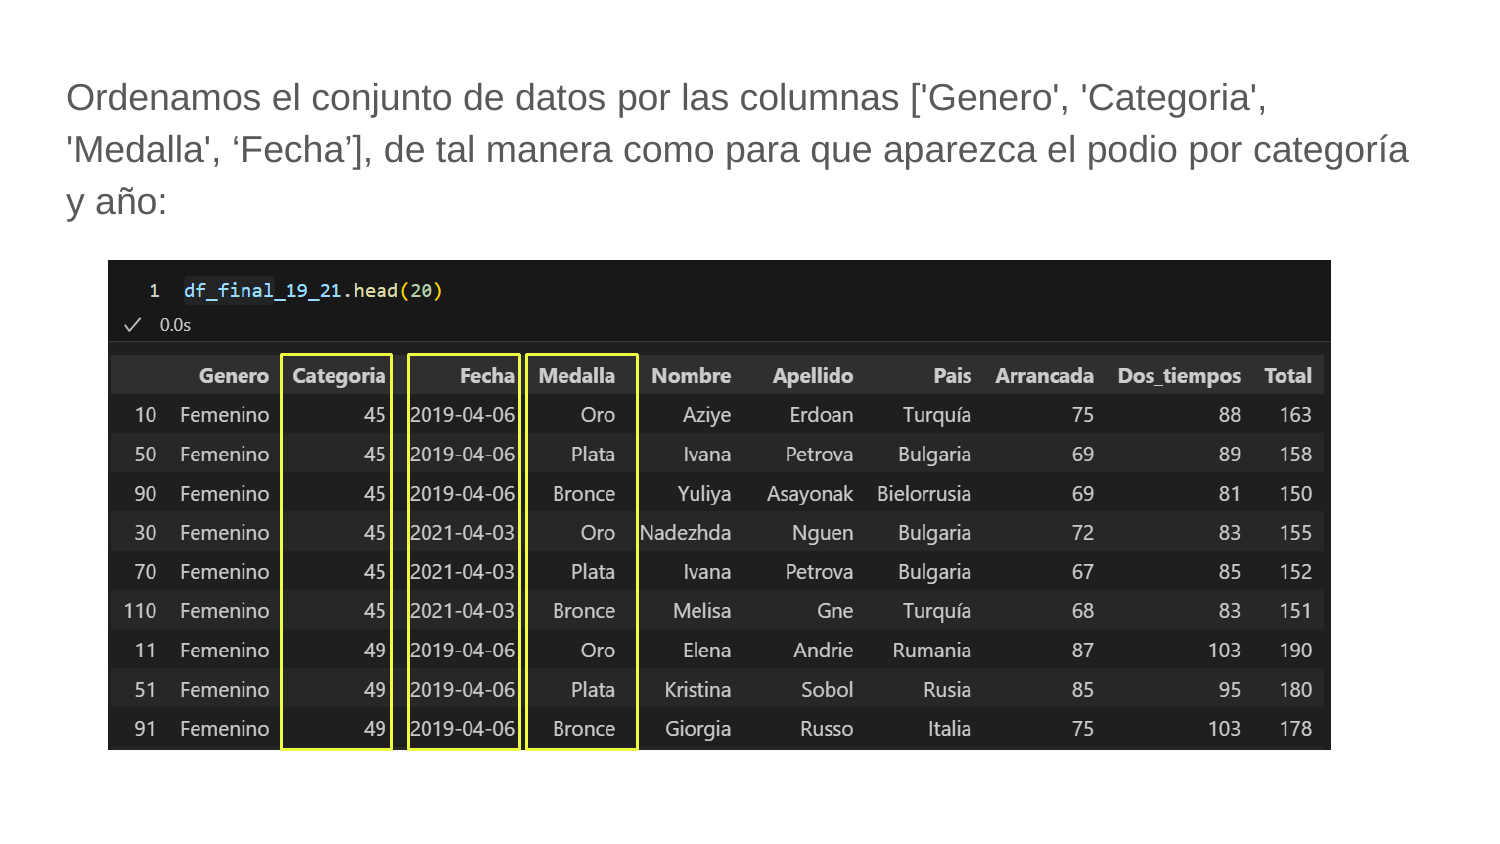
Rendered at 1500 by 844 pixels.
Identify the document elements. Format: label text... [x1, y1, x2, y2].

picture [108, 260, 1331, 750]
list Ordenamos el conjunto de datos por las columnas ['Genero', 'Categoria', 'Medalla', ‘Fecha’], de tal manera como para que aparezca el podio por categoría y año: [51, 51, 1449, 750]
